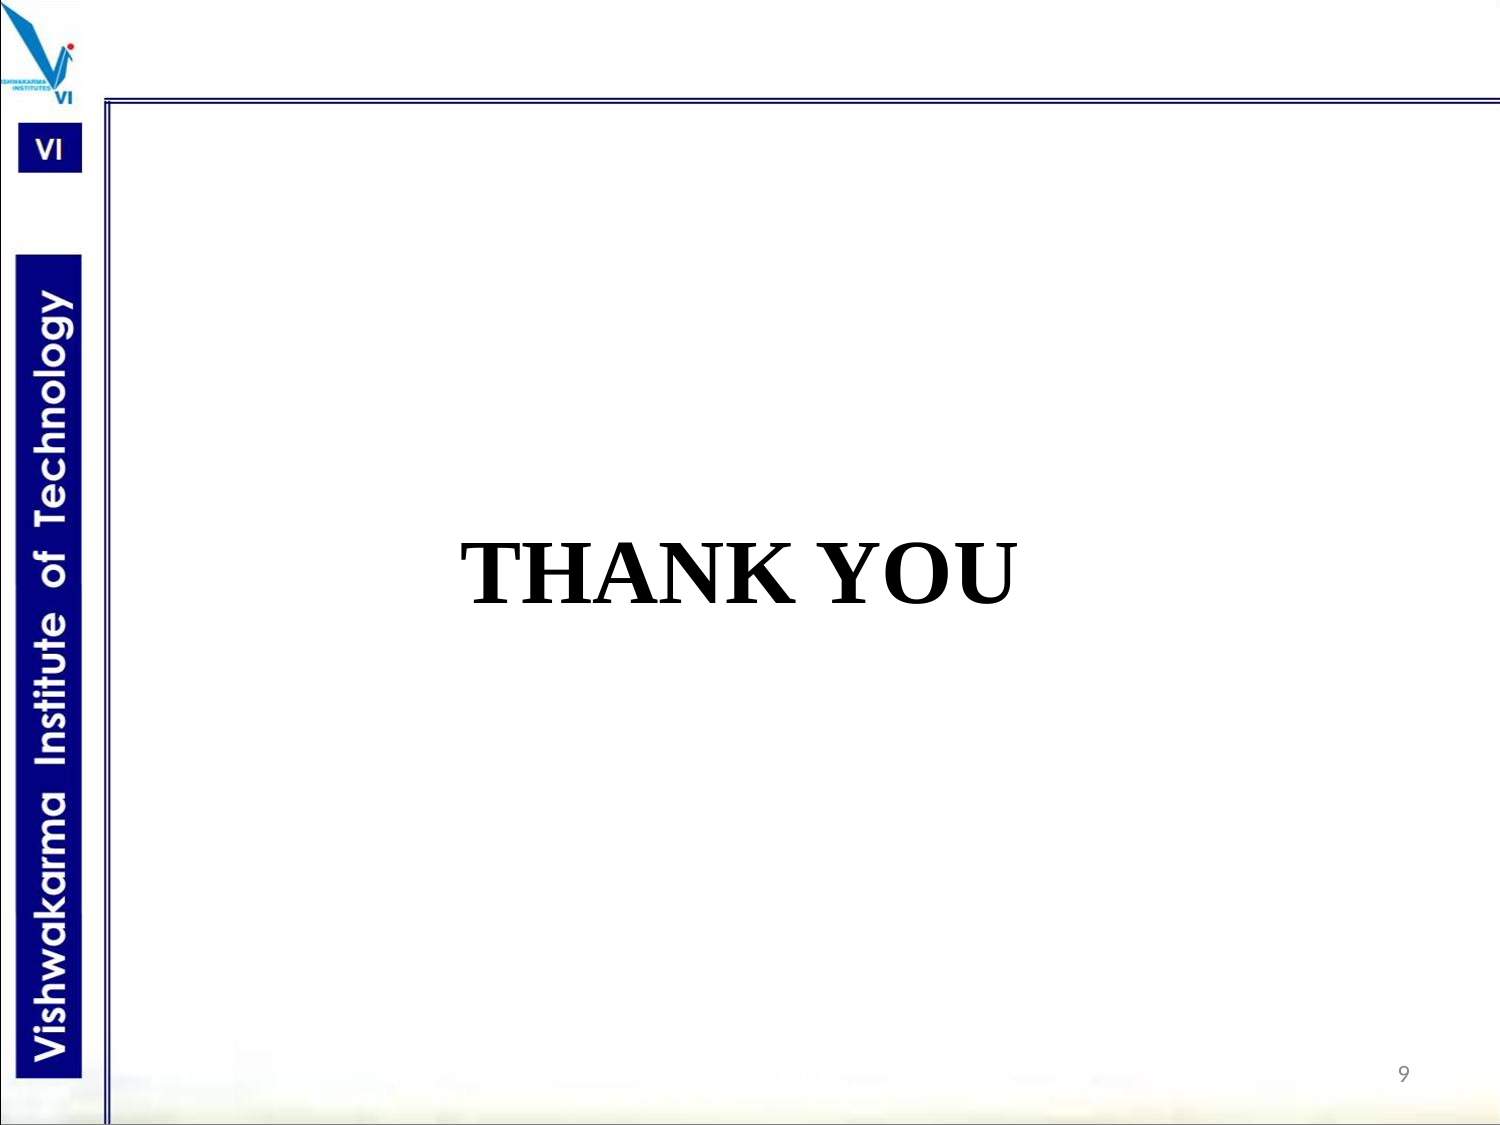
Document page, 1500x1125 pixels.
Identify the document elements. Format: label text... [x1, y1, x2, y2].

list THANK YOU [445, 503, 1224, 720]
picture [0, 0, 1500, 1125]
slide_number 9 [1074, 1042, 1425, 1103]
